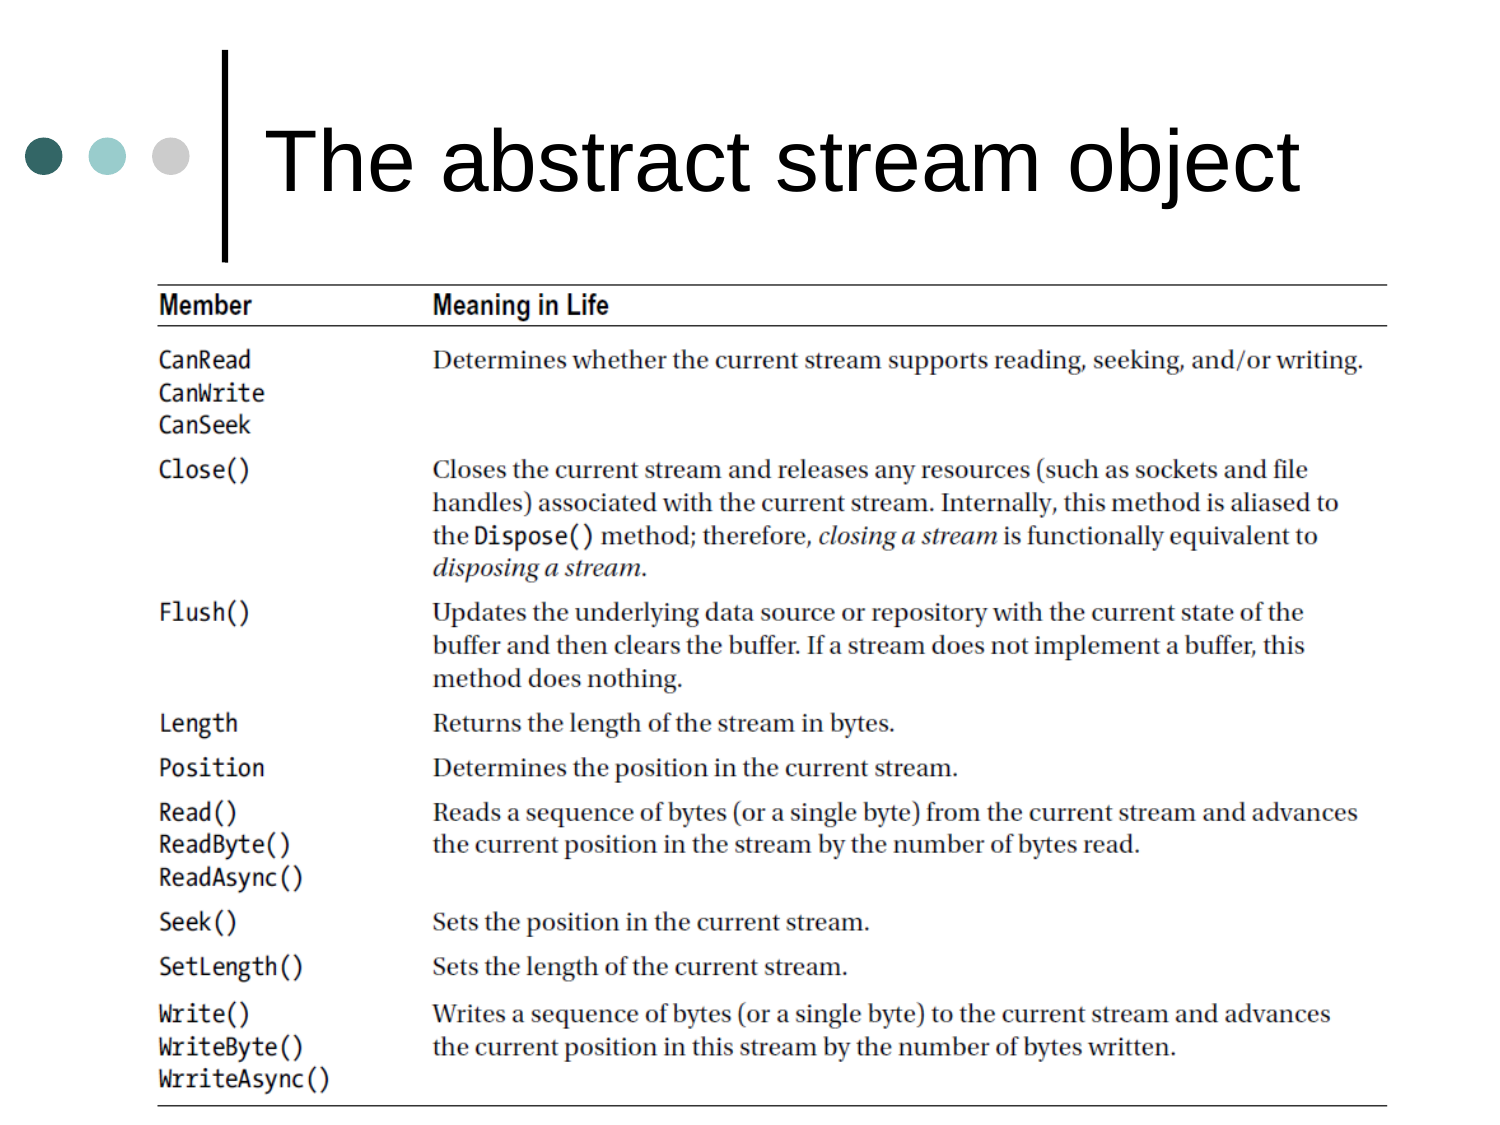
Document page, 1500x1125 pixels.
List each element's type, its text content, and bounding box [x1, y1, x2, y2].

title The abstract stream object [249, 31, 1400, 273]
picture [149, 273, 1400, 1118]
